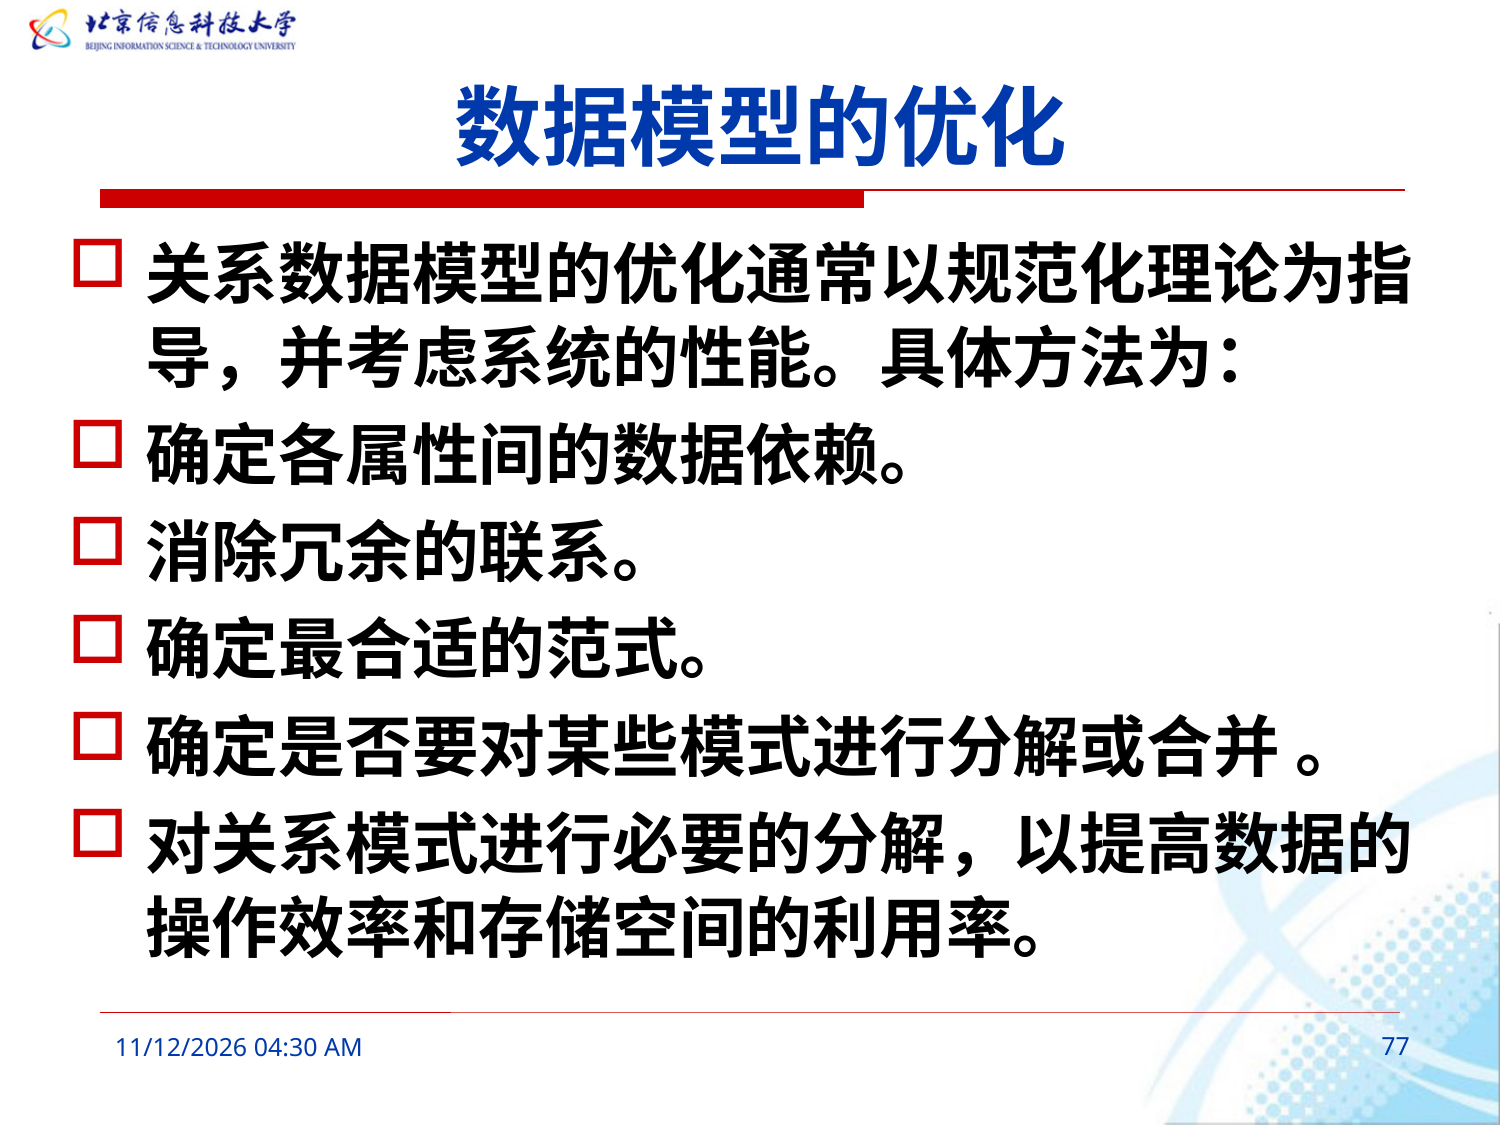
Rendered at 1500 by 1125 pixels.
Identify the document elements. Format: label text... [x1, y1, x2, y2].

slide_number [99, 1024, 432, 1103]
picture [0, 0, 1500, 1125]
list 关系数据模型的优化通常以规范化理论为指导，并考虑系统的性能。具体方法为： 确定各属性间的数据依赖。 消除冗余的联系。 确定最合适的范式。 确定是否要对某些模式进行分解或合并 。 对关系模式进行必要的分解，以提高数据的操作效率和存储空间的利用率。 [52, 219, 1451, 988]
title 数据模型的优化 [93, 49, 1407, 185]
